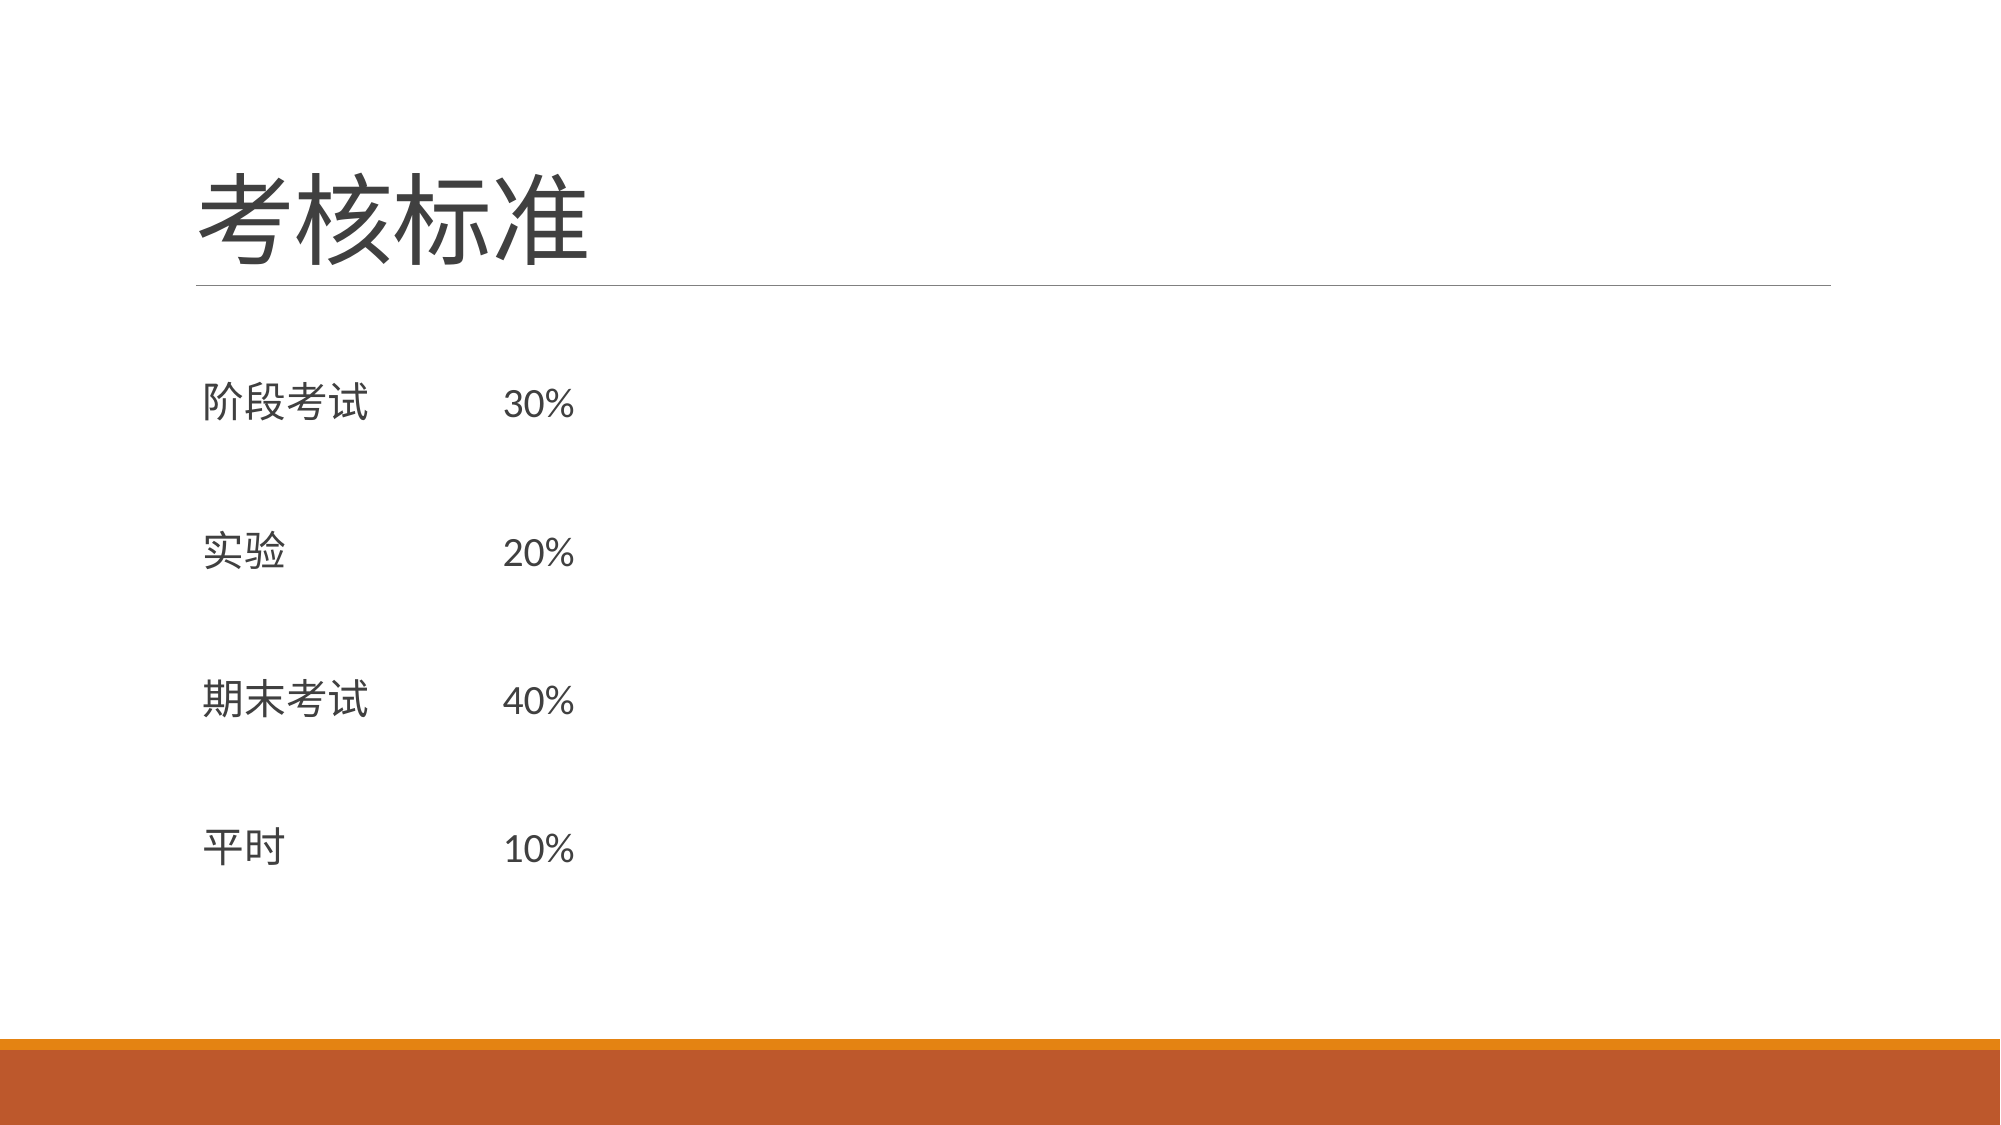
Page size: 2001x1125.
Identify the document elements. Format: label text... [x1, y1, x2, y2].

title 考核标准 [180, 47, 1830, 285]
list 阶段考试 30% 实验 20% 期末考试 40% 平时 10% [180, 302, 1830, 963]
